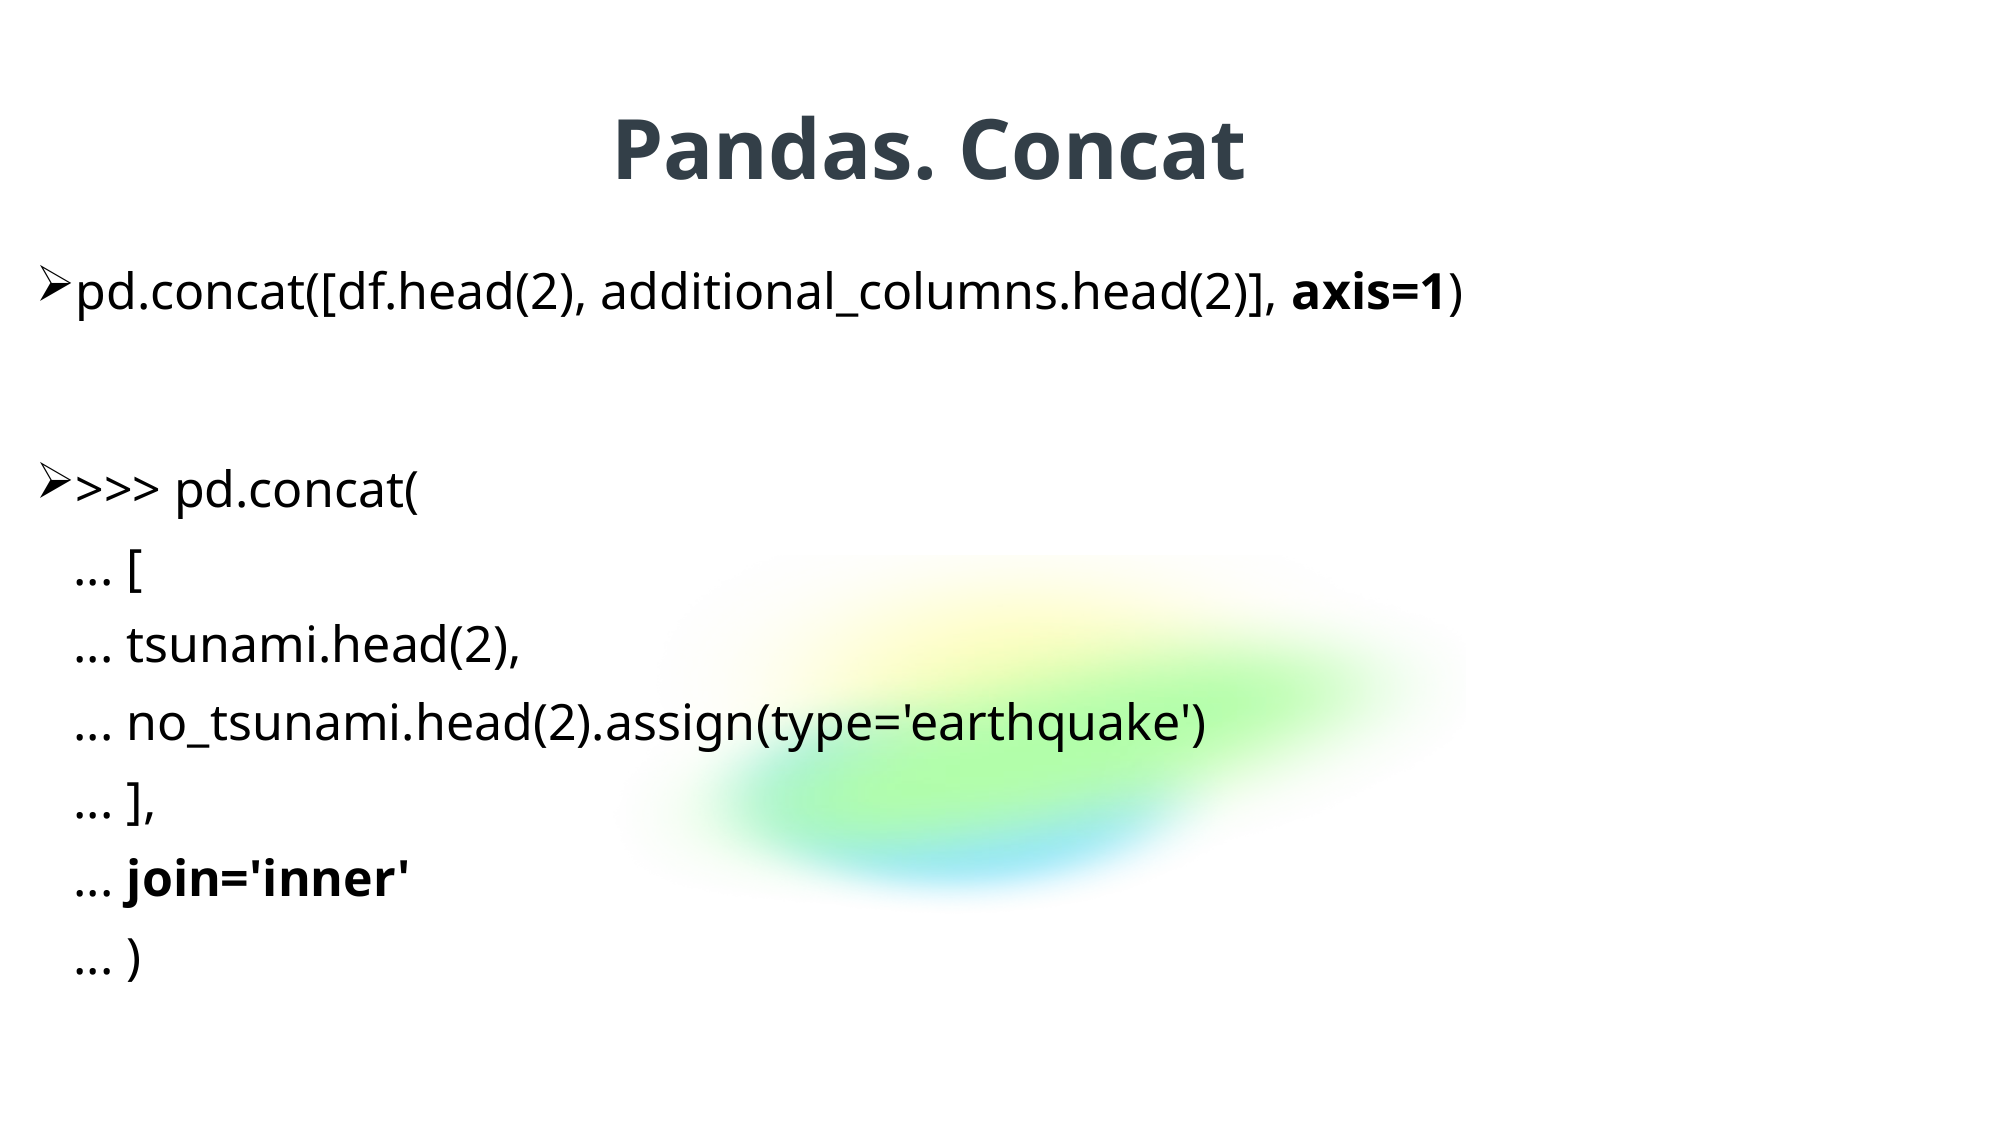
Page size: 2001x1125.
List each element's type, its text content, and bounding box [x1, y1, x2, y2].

text_box pd.concat([df.head(2), additional_columns.head(2)], axis=1) >>> pd.concat( ... [ ... tsunami.head(2), ... no_tsunami.head(2).assign(type='earthquake') ... ], ... join='inner' ... ) [35, 241, 1953, 1046]
text_box Pandas. Concat [90, 66, 1768, 232]
